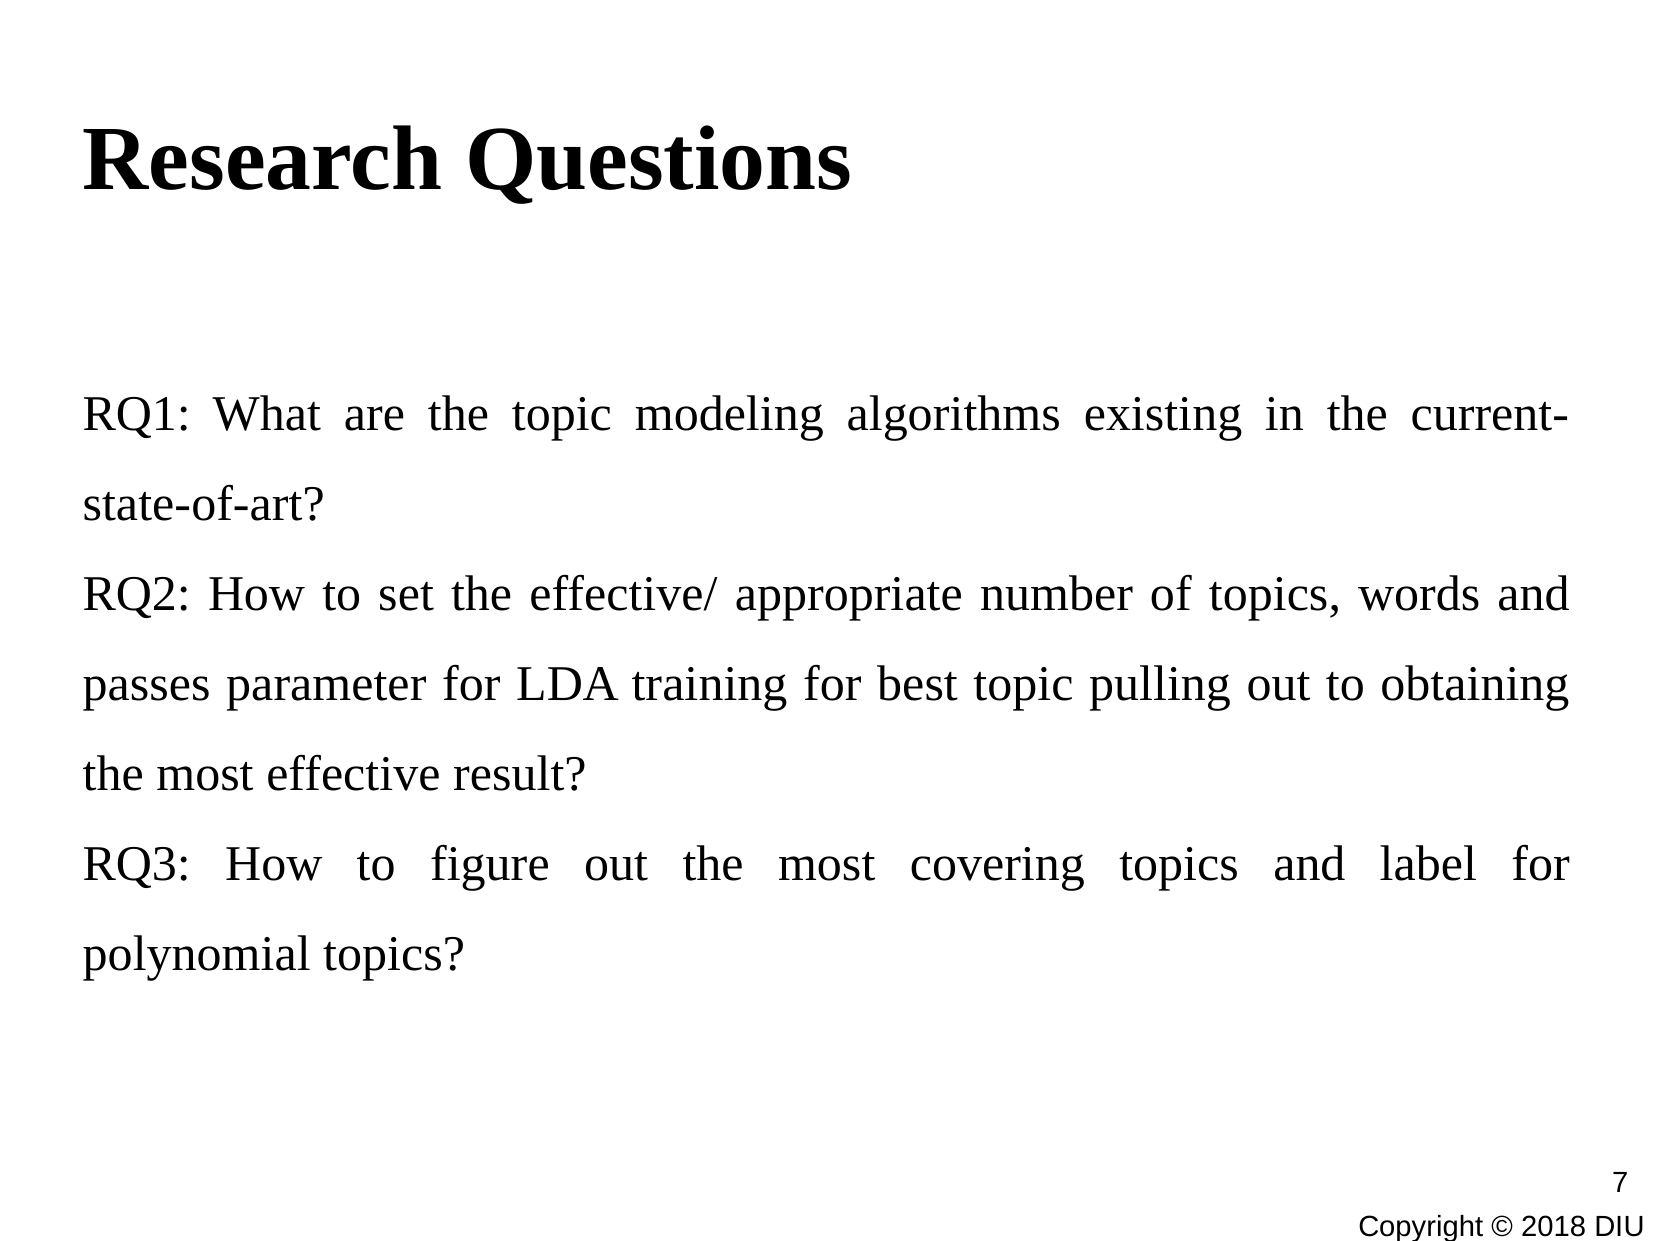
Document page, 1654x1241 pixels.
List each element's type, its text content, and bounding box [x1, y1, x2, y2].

slide_number 7 [1547, 1145, 1647, 1241]
list RQ1: What are the topic modeling algorithms existing in the current-state-of-art? RQ2: How to set the effective/ appropriate number of topics, words and passes parameter for LDA training for best topic pulling out to obtaining the most effective result? RQ3: How to figure out the most covering topics and label for polynomial topics? [82, 290, 1571, 1010]
title Research Questions [82, 49, 1571, 257]
